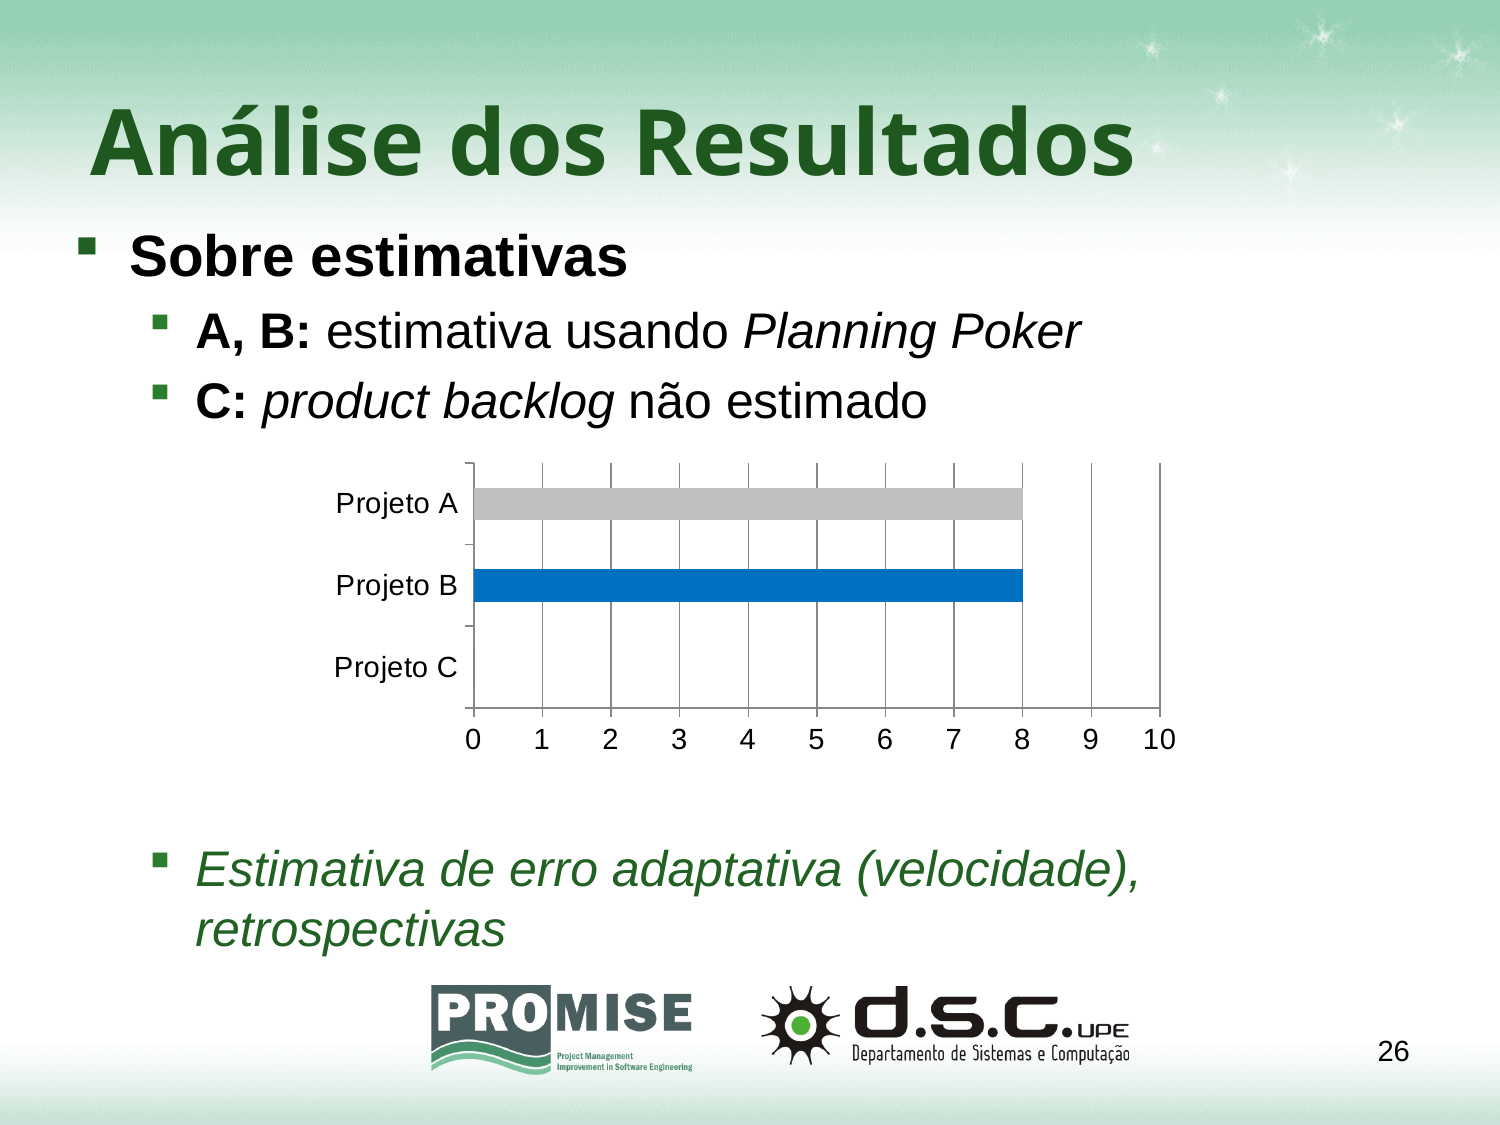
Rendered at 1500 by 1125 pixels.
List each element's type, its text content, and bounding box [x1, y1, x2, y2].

picture [0, 0, 1500, 1125]
chart [316, 456, 1196, 762]
list Sobre estimativas A, B: estimativa usando Planning Poker C: product backlog não estimado Estimativa de erro adaptativa (velocidade), retrospectivas [58, 210, 1454, 1006]
title Análise dos Resultados [74, 44, 1426, 210]
slide_number 26 [1074, 1024, 1426, 1103]
